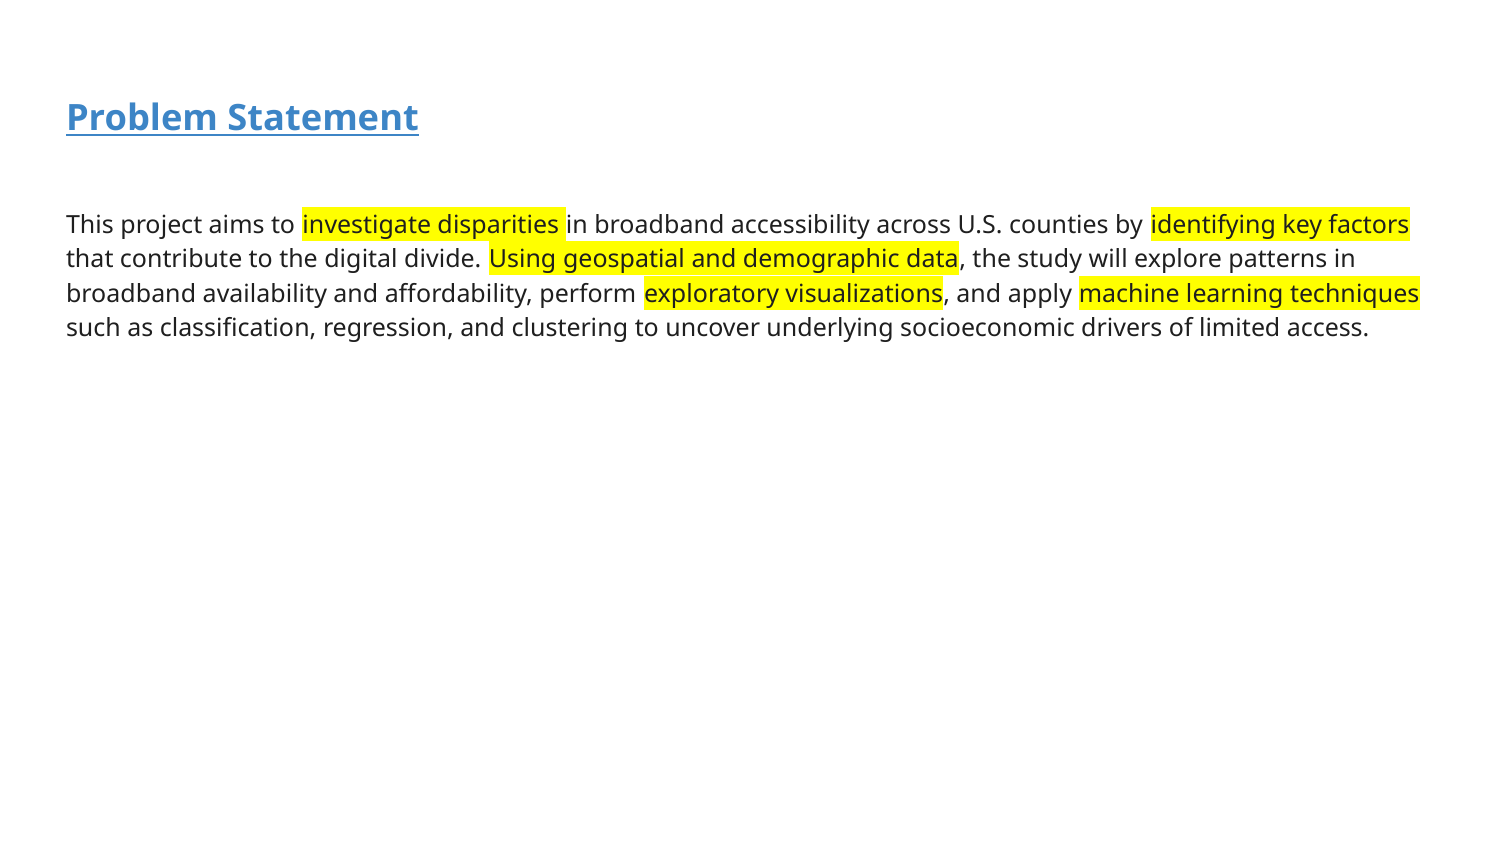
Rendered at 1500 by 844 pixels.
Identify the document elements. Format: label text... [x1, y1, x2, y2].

list This project aims to investigate disparities in broadband accessibility across U.S. counties by identifying key factors that contribute to the digital divide. Using geospatial and demographic data, the study will explore patterns in broadband availability and affordability, perform exploratory visualizations, and apply machine learning techniques such as classification, regression, and clustering to uncover underlying socioeconomic drivers of limited access. [51, 189, 1449, 750]
title Problem Statement [51, 72, 1449, 167]
